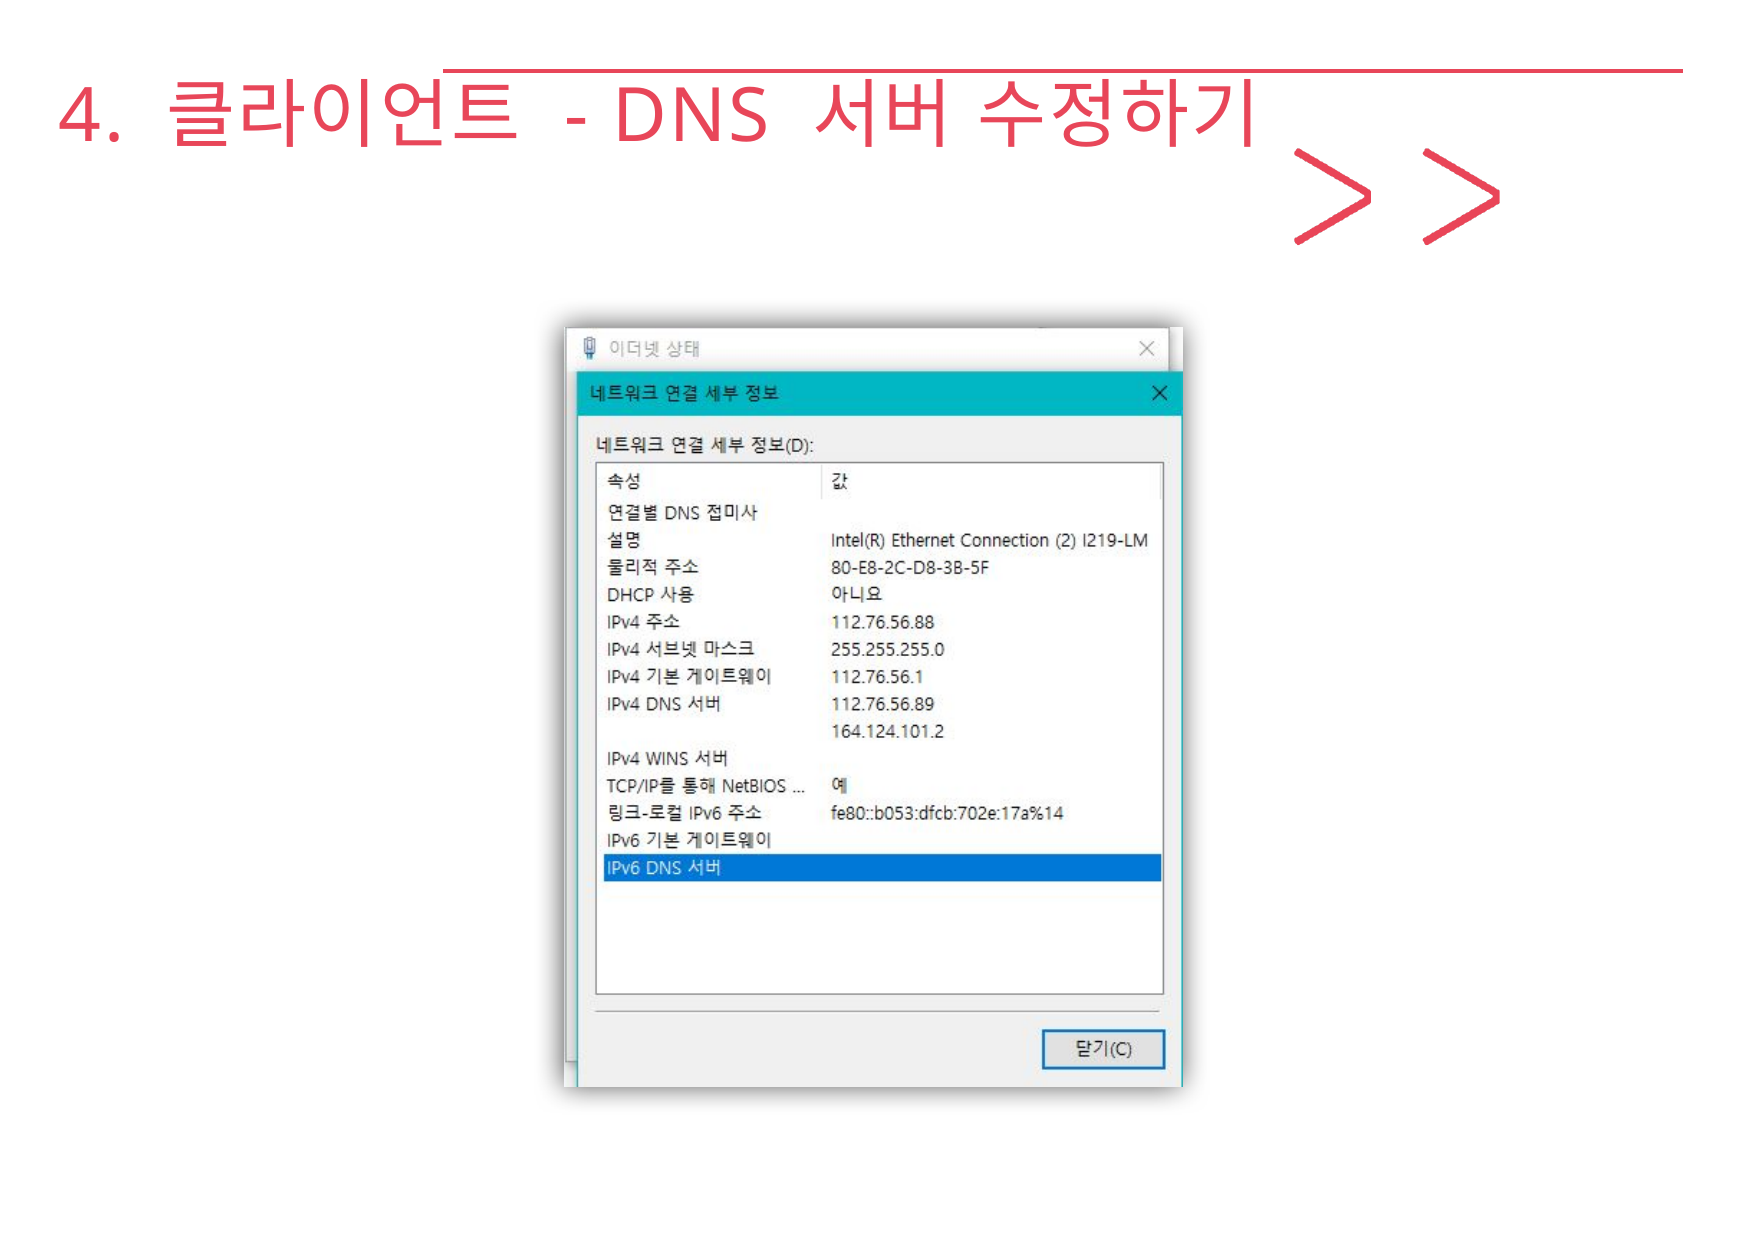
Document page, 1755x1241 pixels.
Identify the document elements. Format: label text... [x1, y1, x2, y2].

picture [563, 327, 1183, 1088]
picture [1385, 128, 1504, 261]
title 4. 클라이언트 - DNS 서버 수정하기 [59, 64, 1385, 591]
